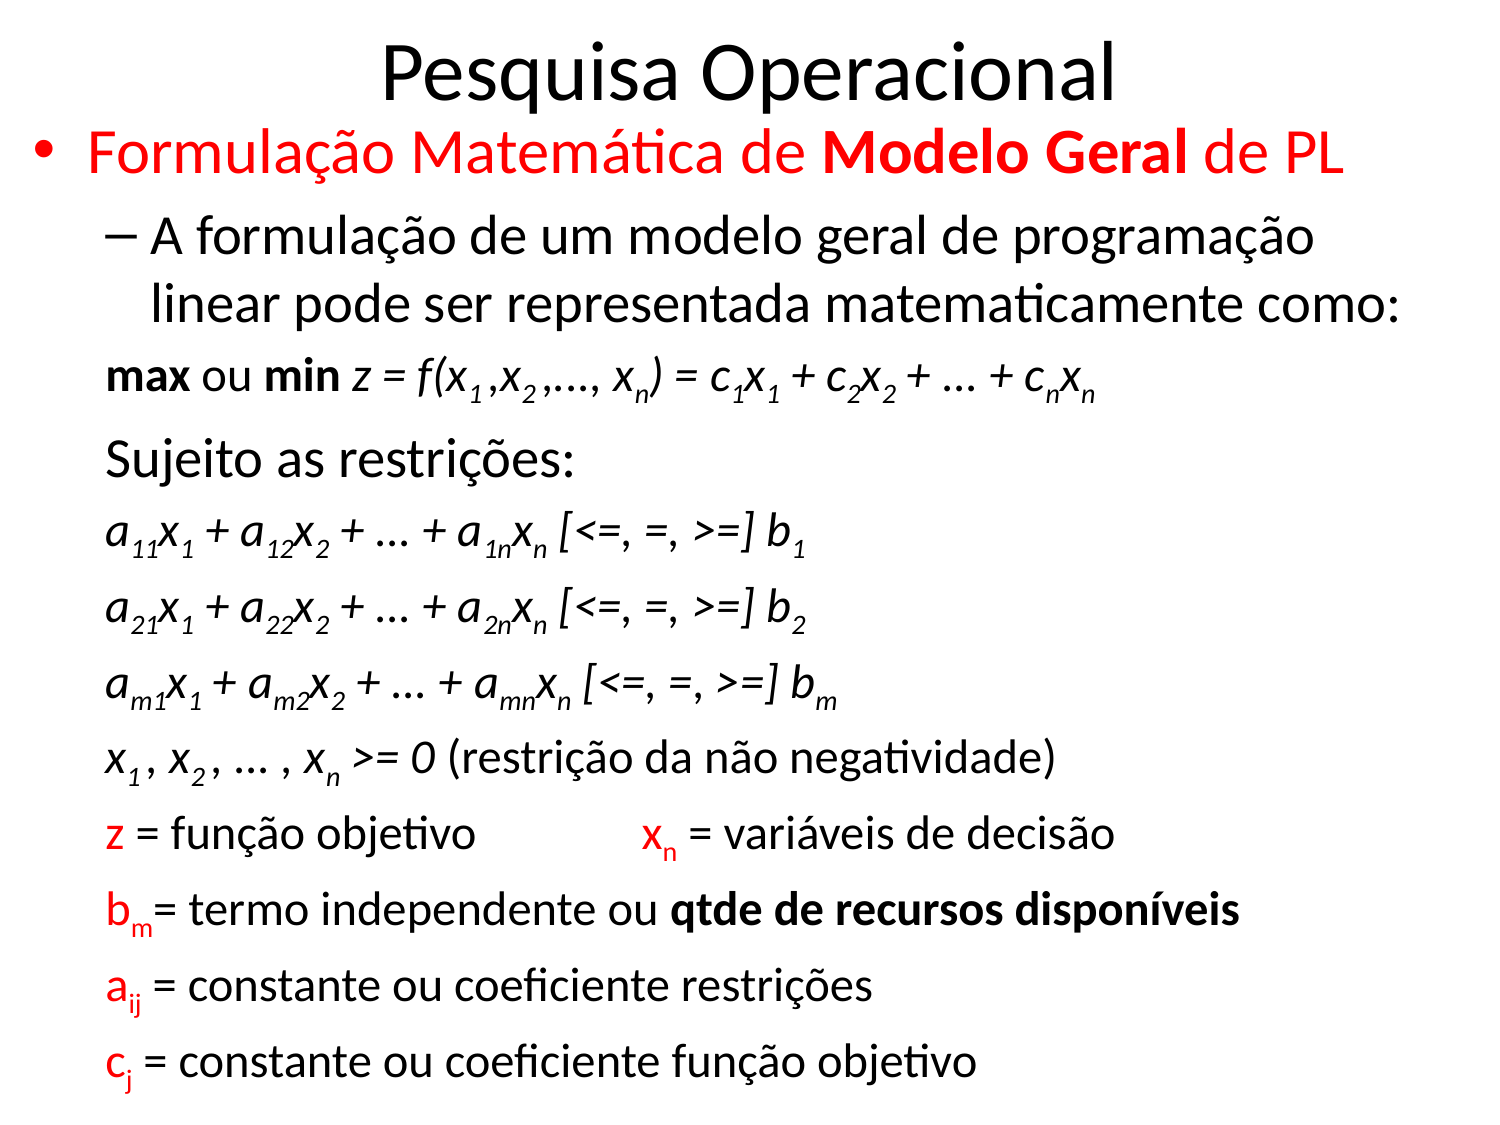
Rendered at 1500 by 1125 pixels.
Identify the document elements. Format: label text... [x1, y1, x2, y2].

list Formulação Matemática de Modelo Geral de PL A formulação de um modelo geral de programação linear pode ser representada matematicamente como: max ou min z = f(x1 ,x2 ,..., xn) = c1x1 + c2x2 + ... + cnxn Sujeito as restrições: a11x1 + a12x2 + ... + a1nxn [<=, =, >=] b1 a21x1 + a22x2 + ... + a2nxn [<=, =, >=] b2 am1x1 + am2x2 + ... + amnxn [<=, =, >=] bm x1 , x2 , ... , xn >= 0 (restrição da não negatividade) z = função objetivo xn = variáveis de decisão bm= termo independente ou qtde de recursos disponíveis aij = constante ou coeficiente restrições cj = constante ou coeficiente função objetivo [17, 101, 1471, 1106]
title Pesquisa Operacional [75, 7, 1425, 101]
